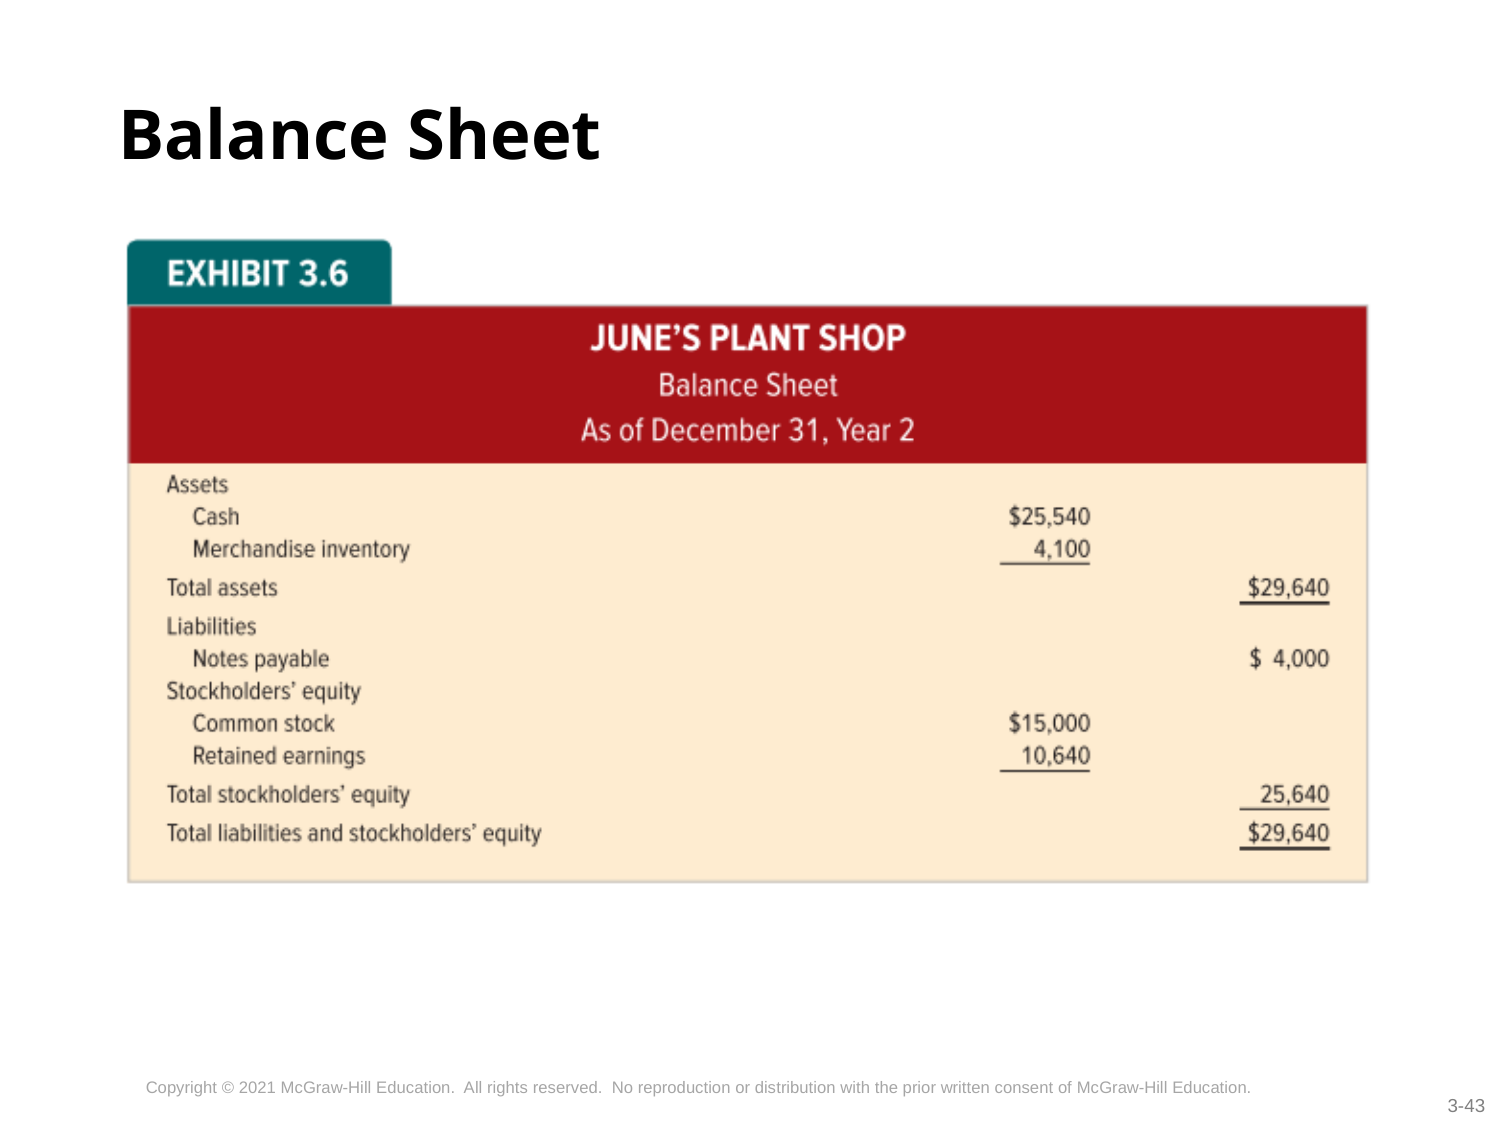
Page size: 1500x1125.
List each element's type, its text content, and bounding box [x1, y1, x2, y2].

title Balance Sheet [103, 37, 1397, 238]
picture [118, 228, 1382, 897]
